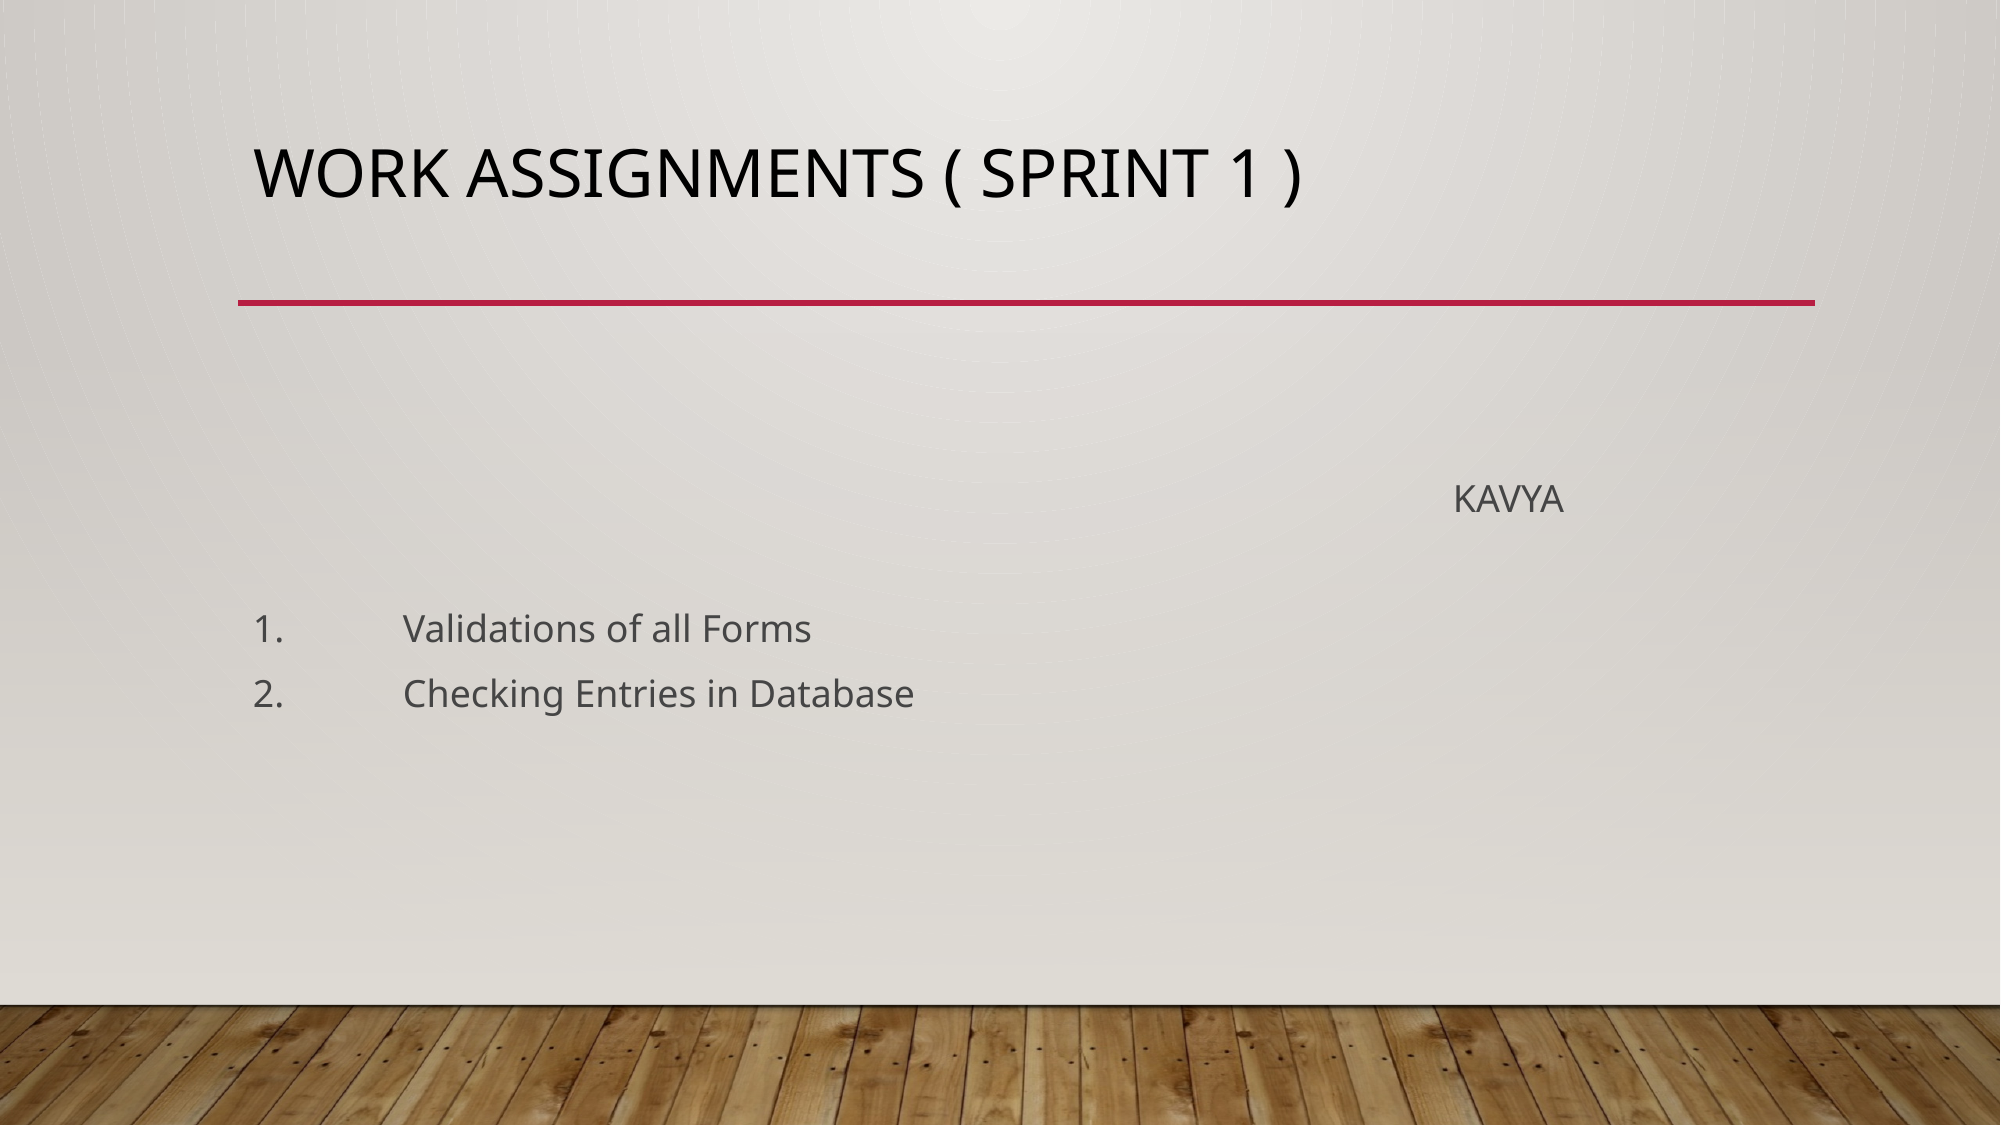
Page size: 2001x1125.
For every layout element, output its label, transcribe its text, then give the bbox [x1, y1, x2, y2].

title Work assignments ( Sprint 1 ) [238, 131, 1814, 305]
picture [0, 1005, 2000, 1125]
text_box KAVYA 1. Validations of all Forms 2. Checking Entries in Database [238, 357, 1905, 962]
